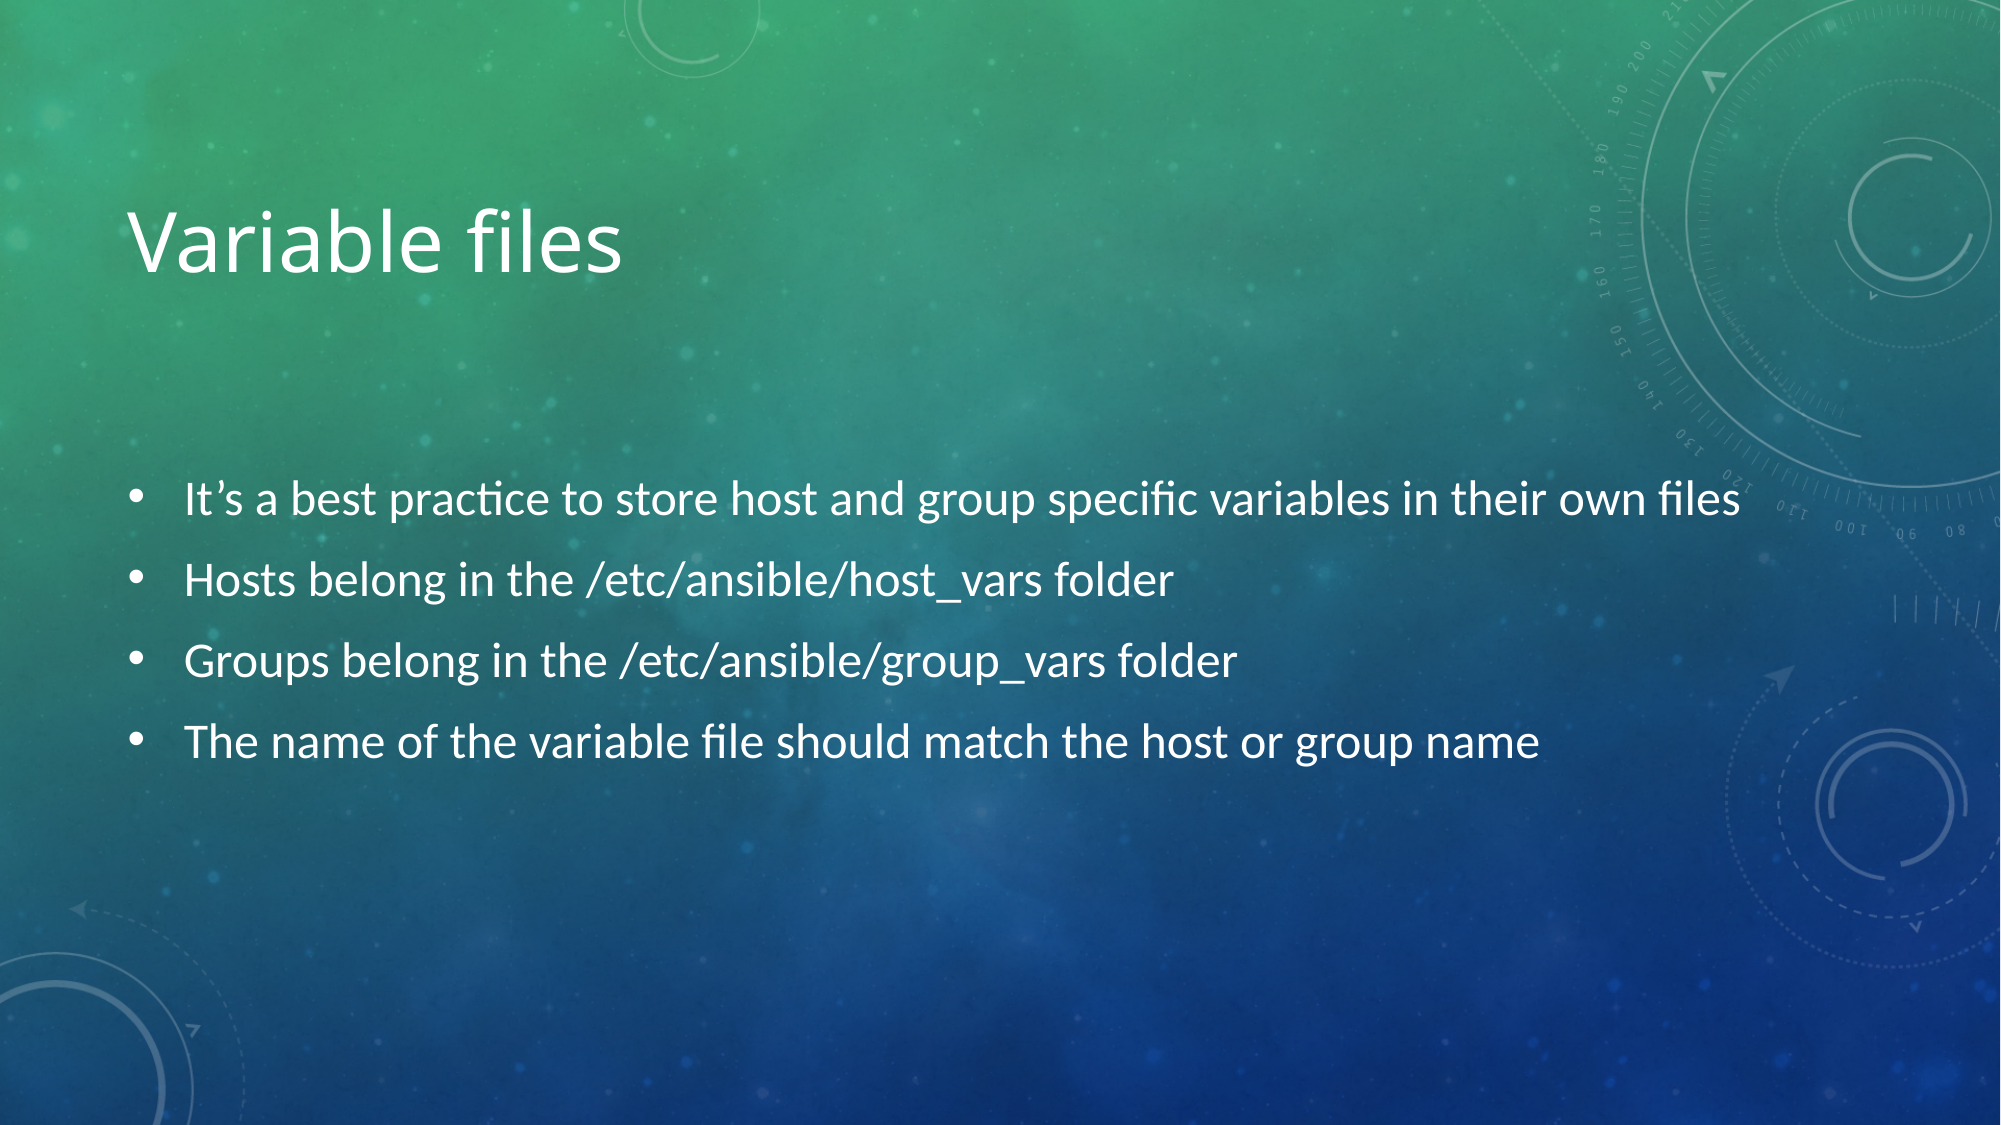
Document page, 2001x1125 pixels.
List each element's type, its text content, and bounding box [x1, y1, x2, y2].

title Variable files [112, 158, 1775, 297]
picture [0, 0, 2001, 1125]
list It’s a best practice to store host and group specific variables in their own files Hosts belong in the /etc/ansible/host_vars folder Groups belong in the /etc/ansible/group_vars folder The name of the variable file should match the host or group name [112, 458, 1775, 818]
